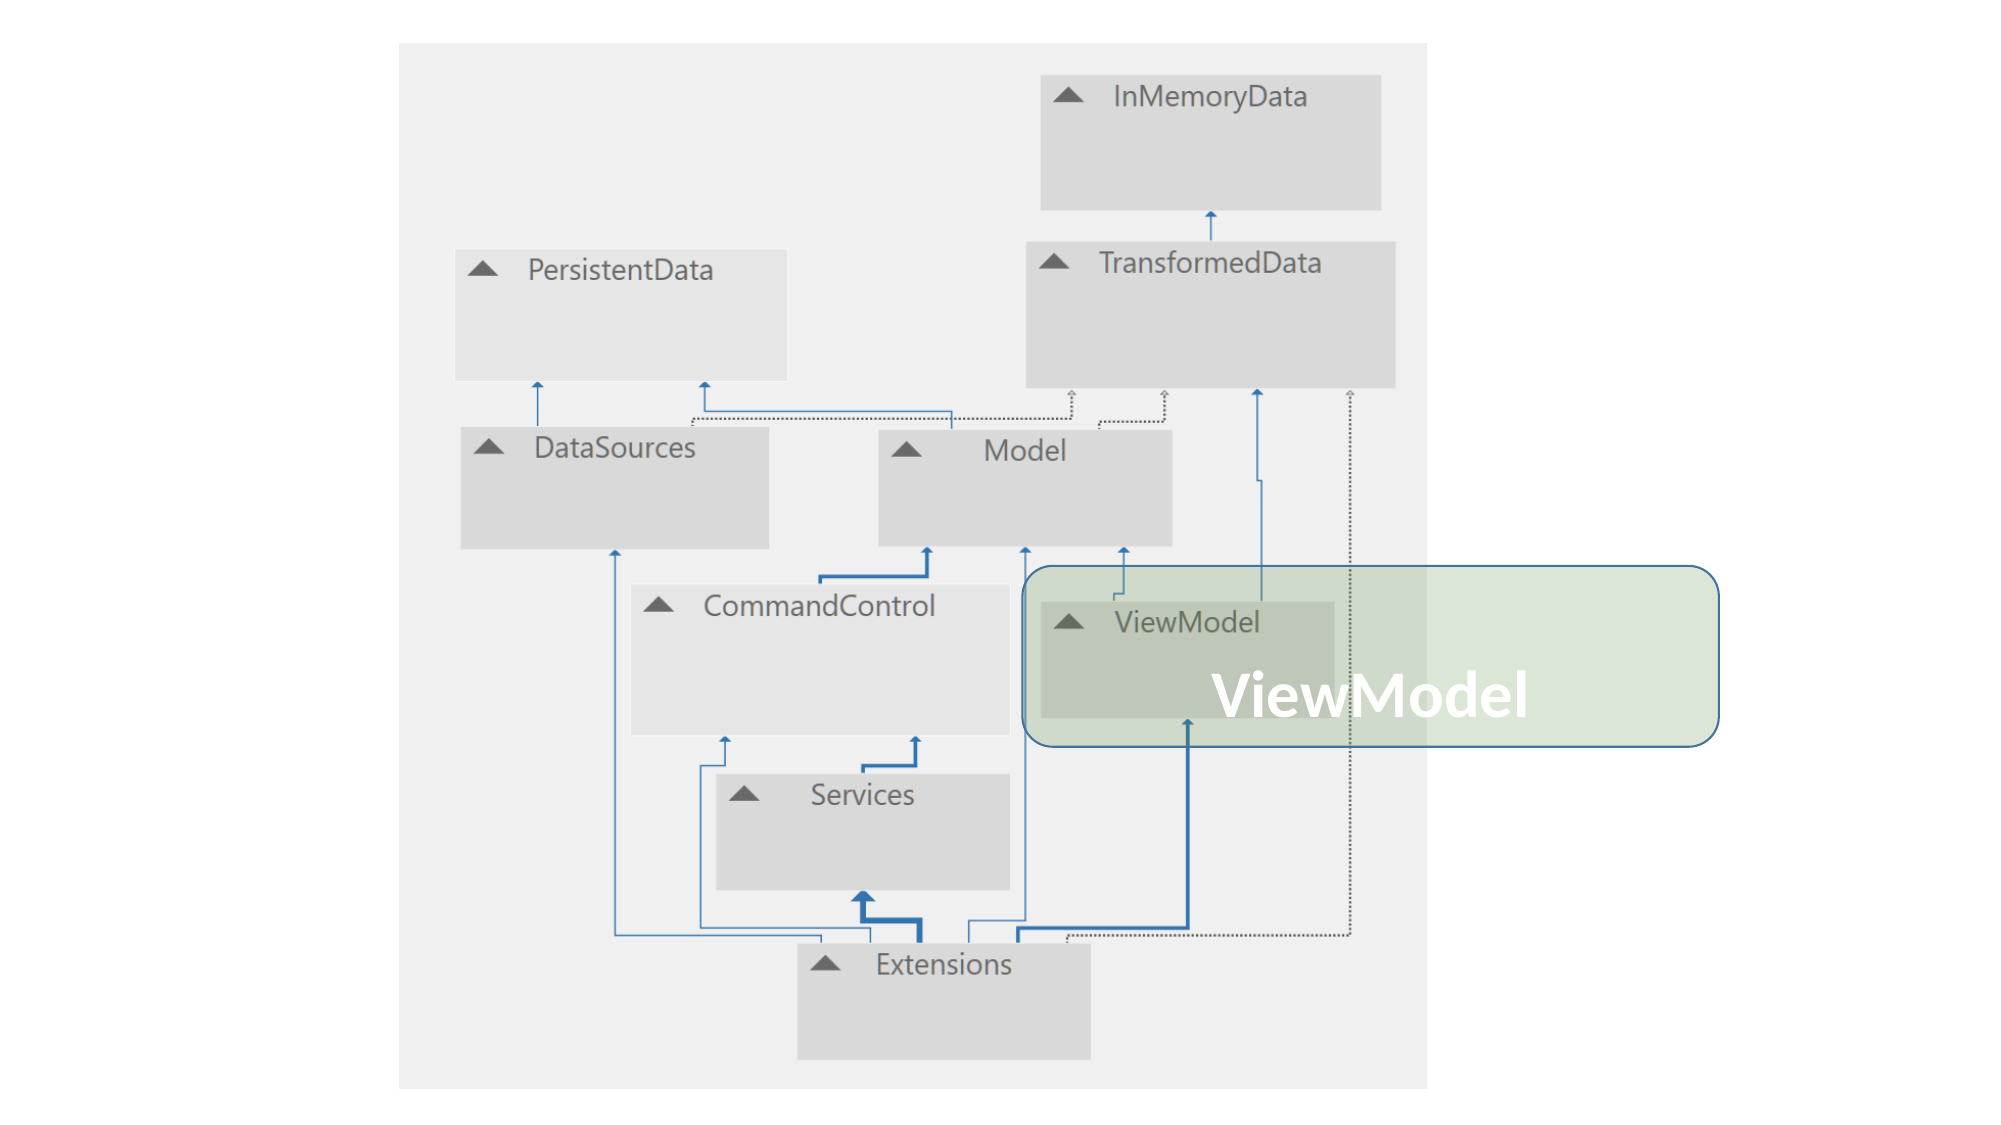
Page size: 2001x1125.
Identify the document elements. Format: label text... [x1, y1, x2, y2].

text_box ViewModel [1427, 564, 1720, 748]
picture [399, 43, 1427, 1089]
